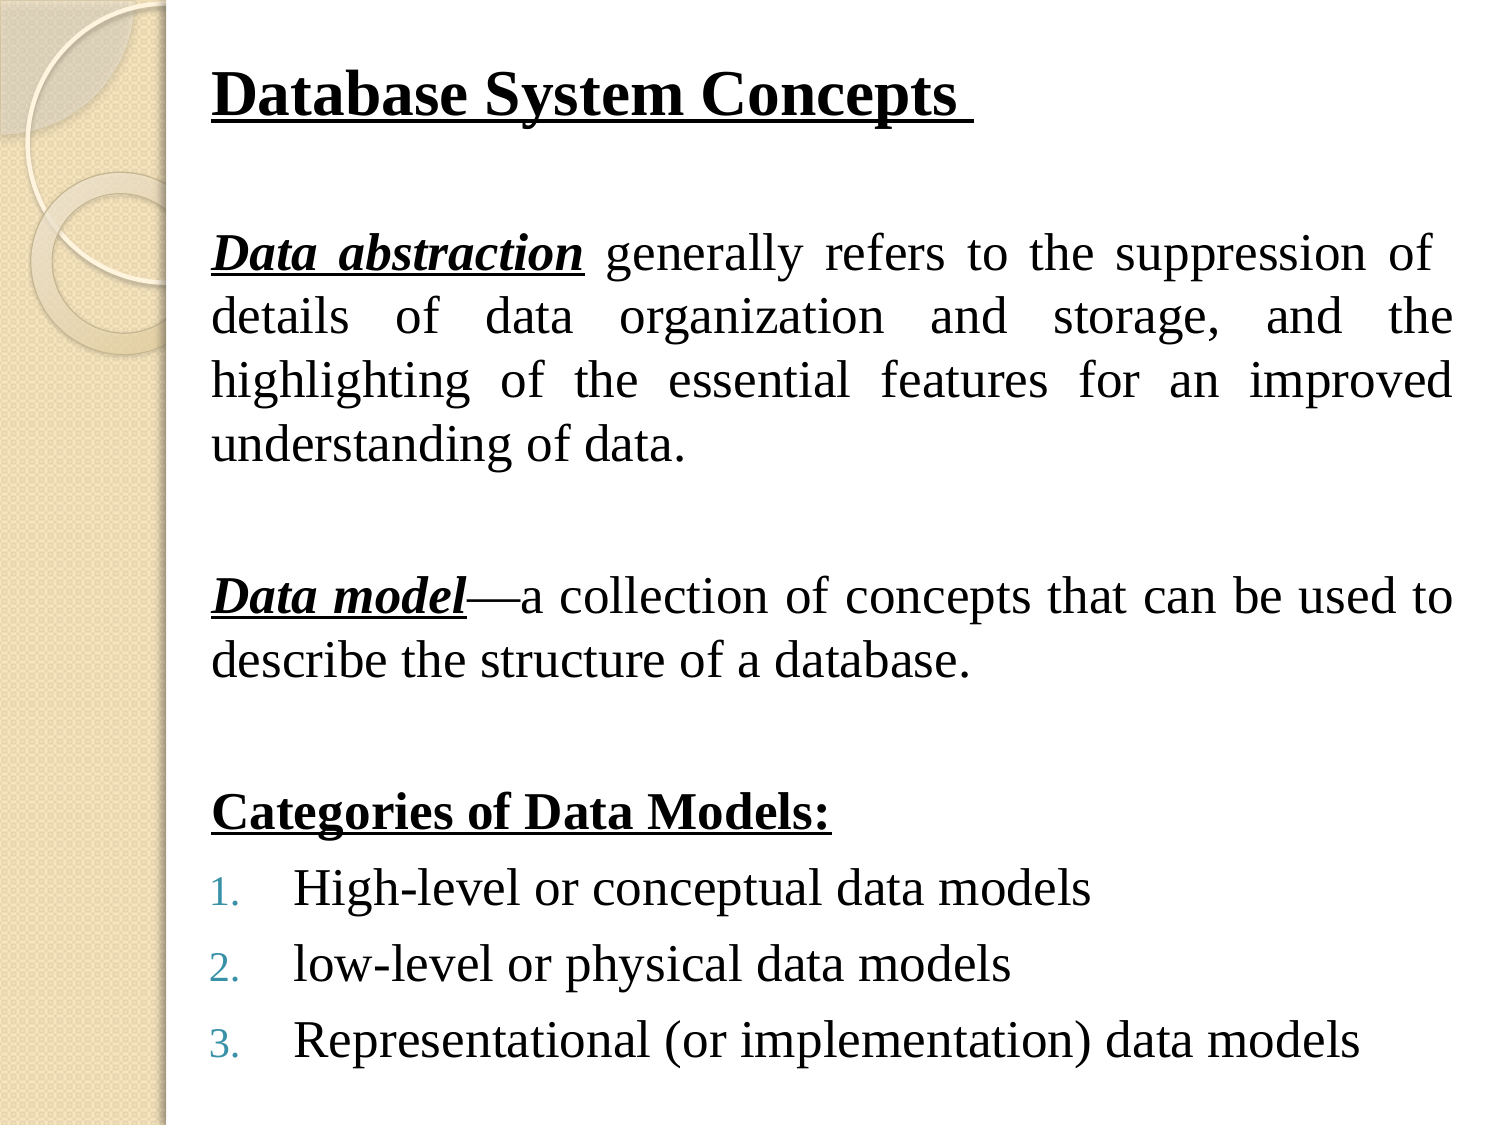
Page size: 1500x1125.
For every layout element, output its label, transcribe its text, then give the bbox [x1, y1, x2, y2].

list Database System Concepts Data abstraction generally refers to the suppression of details of data organization and storage, and the highlighting of the essential features for an improved understanding of data. Data model—a collection of concepts that can be used to describe the structure of a database. Categories of Data Models: High-level or conceptual data models low-level or physical data models Representational (or implementation) data models [183, 42, 1471, 1083]
